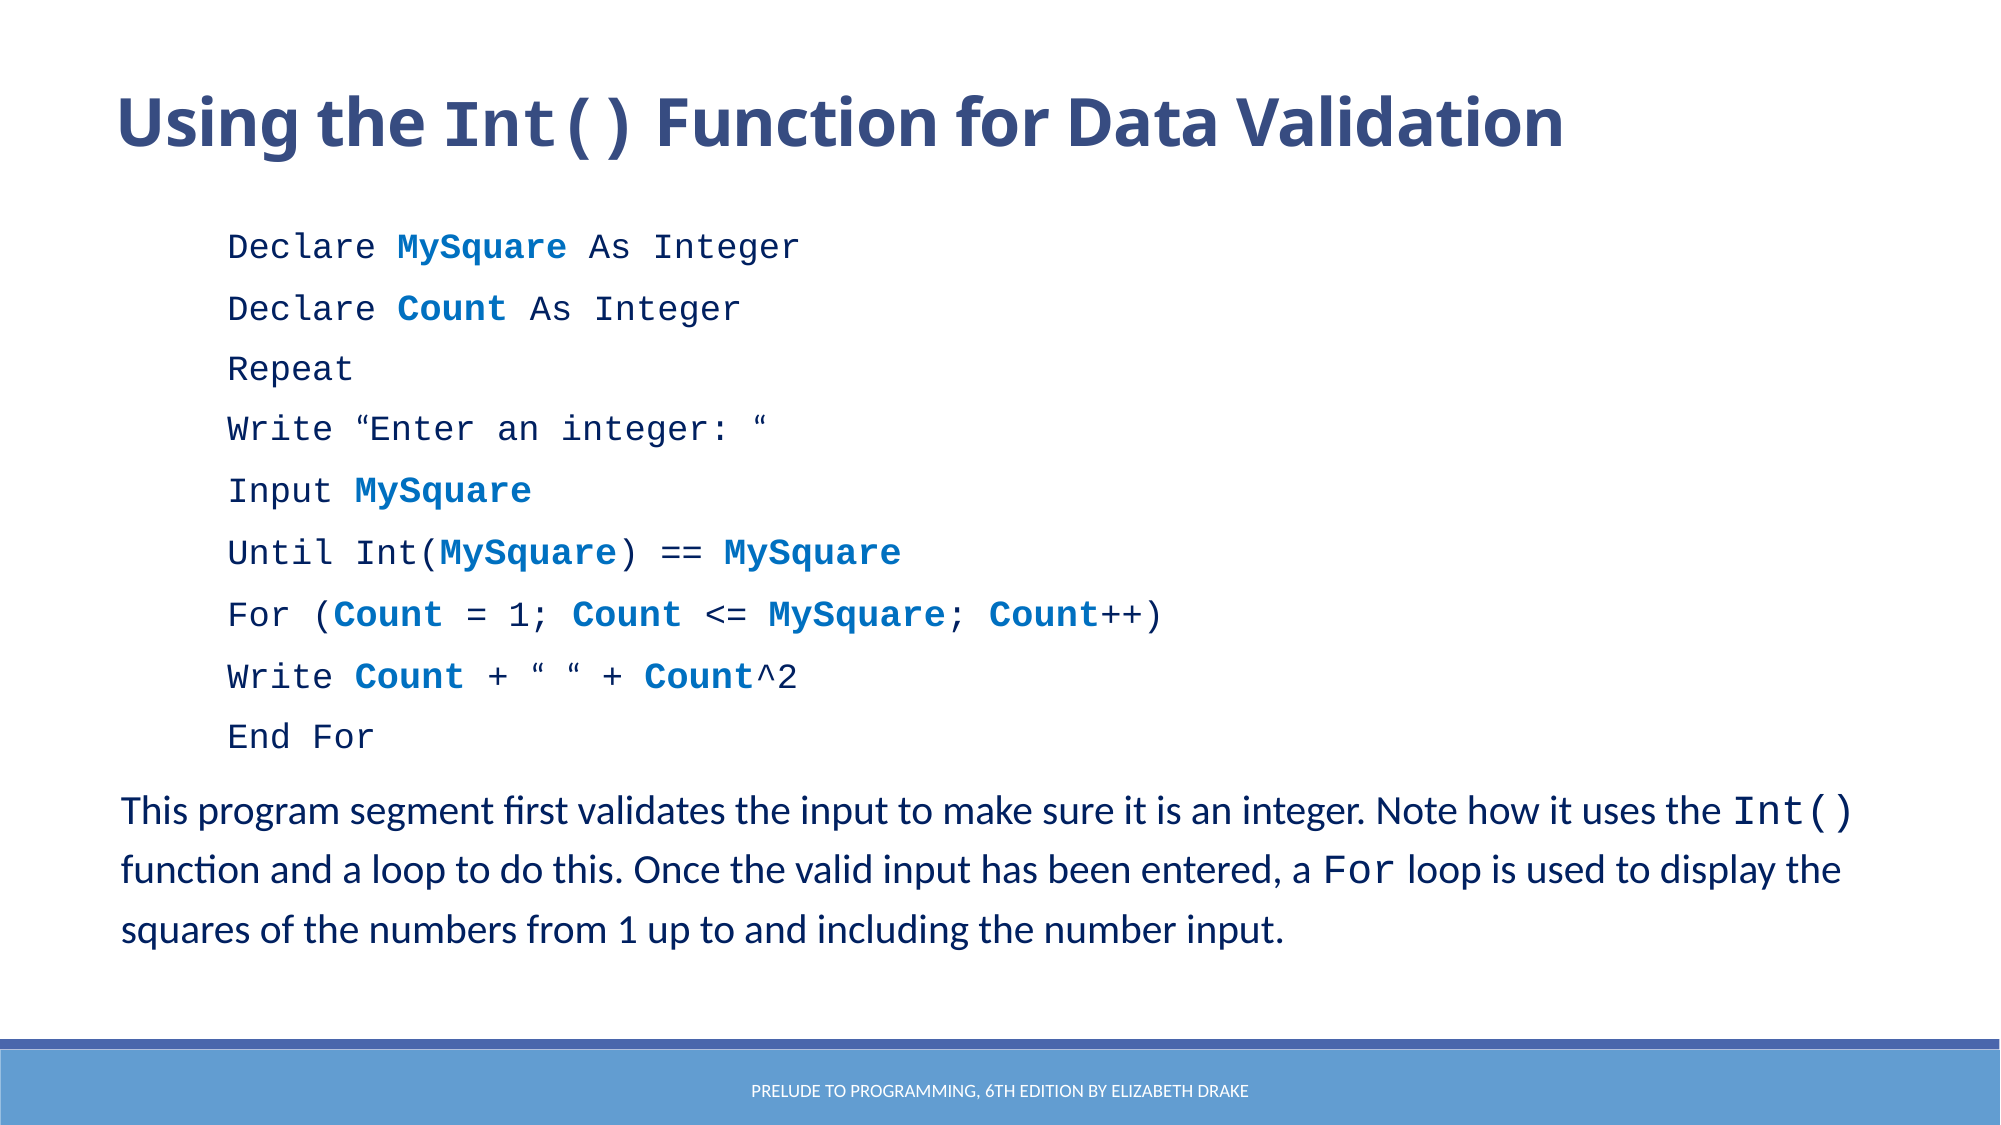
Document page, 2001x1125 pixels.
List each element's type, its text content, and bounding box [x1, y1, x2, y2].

footer Prelude to Programming, 6th edition by Elizabeth Drake [604, 1059, 1396, 1120]
list Declare MySquare As Integer Declare Count As Integer Repeat Write “Enter an integer: “ Input MySquare Until Int(MySquare) == MySquare For (Count = 1; Count <= MySquare; Count++) Write Count + “ “ + Count^2 End For This program segment first validates the input to make sure it is an integer. Note how it uses the Int() function and a loop to do this. Once the valid input has been entered, a For loop is used to display the squares of the numbers from 1 up to and including the number input. [120, 206, 1873, 969]
title Using the Int() Function for Data Validation [100, 44, 1617, 168]
